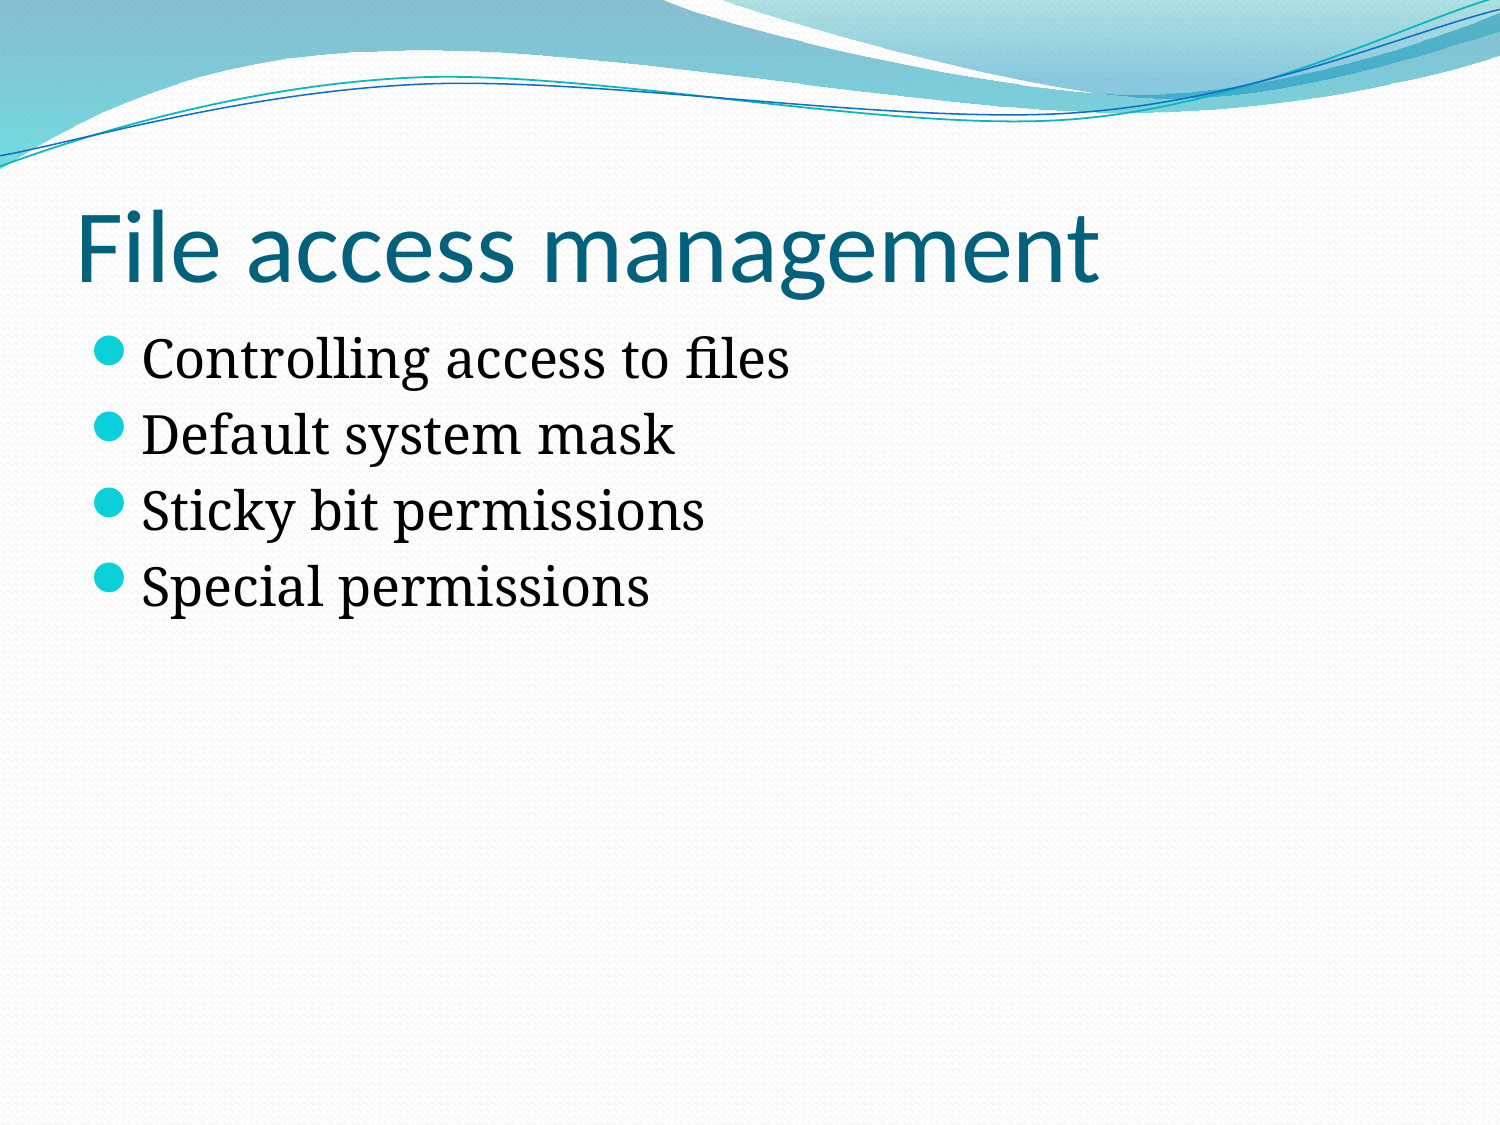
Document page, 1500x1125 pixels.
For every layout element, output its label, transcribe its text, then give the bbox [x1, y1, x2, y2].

title File access management [75, 115, 1425, 303]
list Controlling access to files Default system mask Sticky bit permissions Special permissions [75, 317, 1425, 1038]
